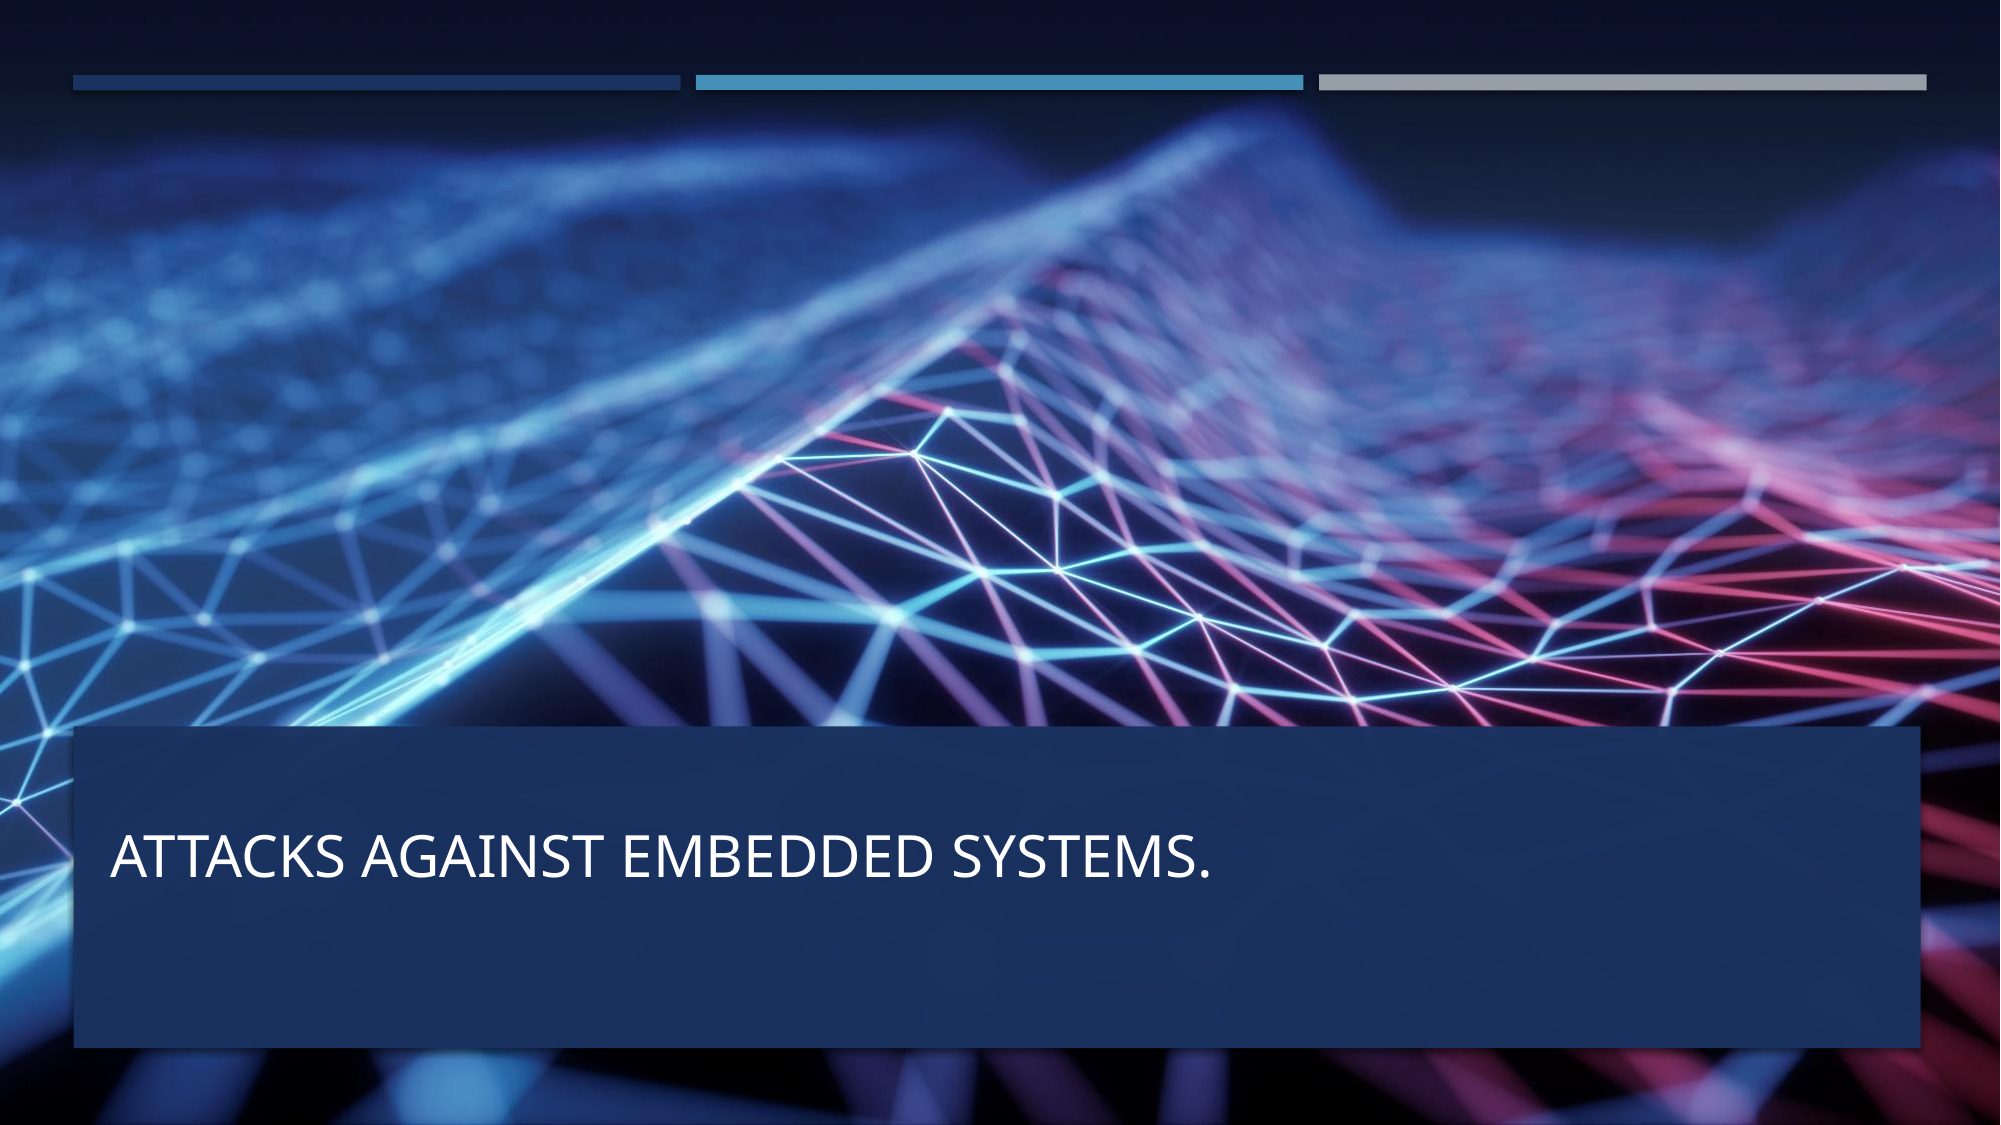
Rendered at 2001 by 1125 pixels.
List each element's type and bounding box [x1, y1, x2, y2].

picture [0, 0, 2000, 1125]
text_box [72, 73, 1928, 92]
